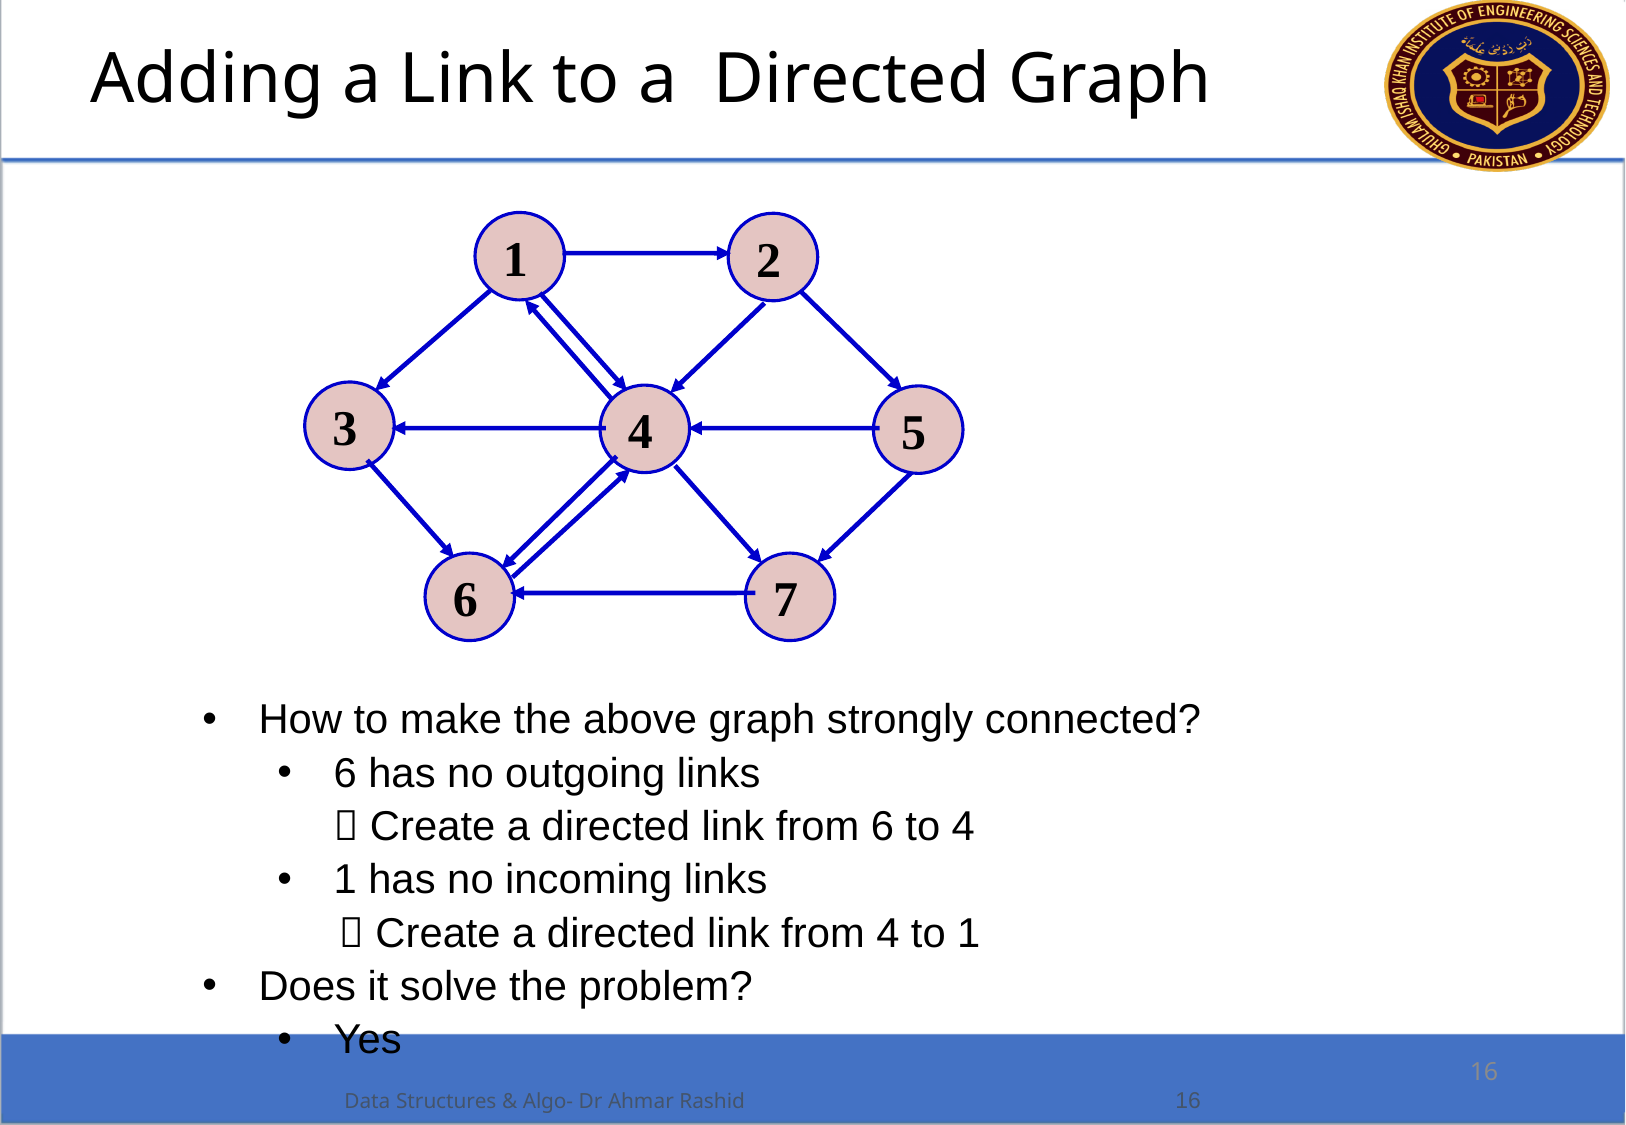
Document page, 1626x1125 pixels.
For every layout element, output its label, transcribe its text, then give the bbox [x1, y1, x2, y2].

text_box 5 [873, 385, 964, 474]
slide_number 16 [1201, 1042, 1514, 1103]
text_box 4 [600, 385, 690, 473]
text_box 3 [304, 381, 395, 470]
text_box 2 [728, 213, 818, 301]
text_box [674, 465, 762, 564]
text_box [525, 299, 613, 401]
text_box 7 [745, 553, 835, 641]
text_box [670, 302, 765, 393]
text_box [512, 468, 631, 578]
text_box [367, 460, 455, 558]
text_box [391, 421, 606, 435]
text_box [799, 290, 903, 391]
picture [0, 0, 1626, 1125]
text_box How to make the above graph strongly connected? 6 has no outgoing links  Create a directed link from 6 to 4 1 has no incoming links  Create a directed link from 4 to 1 Does it solve the problem? Yes [187, 690, 1325, 1088]
text_box 1 [474, 212, 565, 300]
text_box [501, 456, 617, 569]
text_box [510, 586, 756, 600]
text_box [539, 292, 627, 391]
text_box [817, 472, 912, 563]
text_box [562, 246, 731, 260]
text_box [687, 421, 880, 435]
text_box [375, 290, 491, 391]
text_box 16 [1104, 1088, 1201, 1113]
text_box Data Structures & Algo- Dr Ahmar Rashid [284, 1088, 760, 1113]
text_box Adding a Link to a Directed Graph [74, 28, 1263, 131]
text_box 6 [425, 553, 515, 641]
